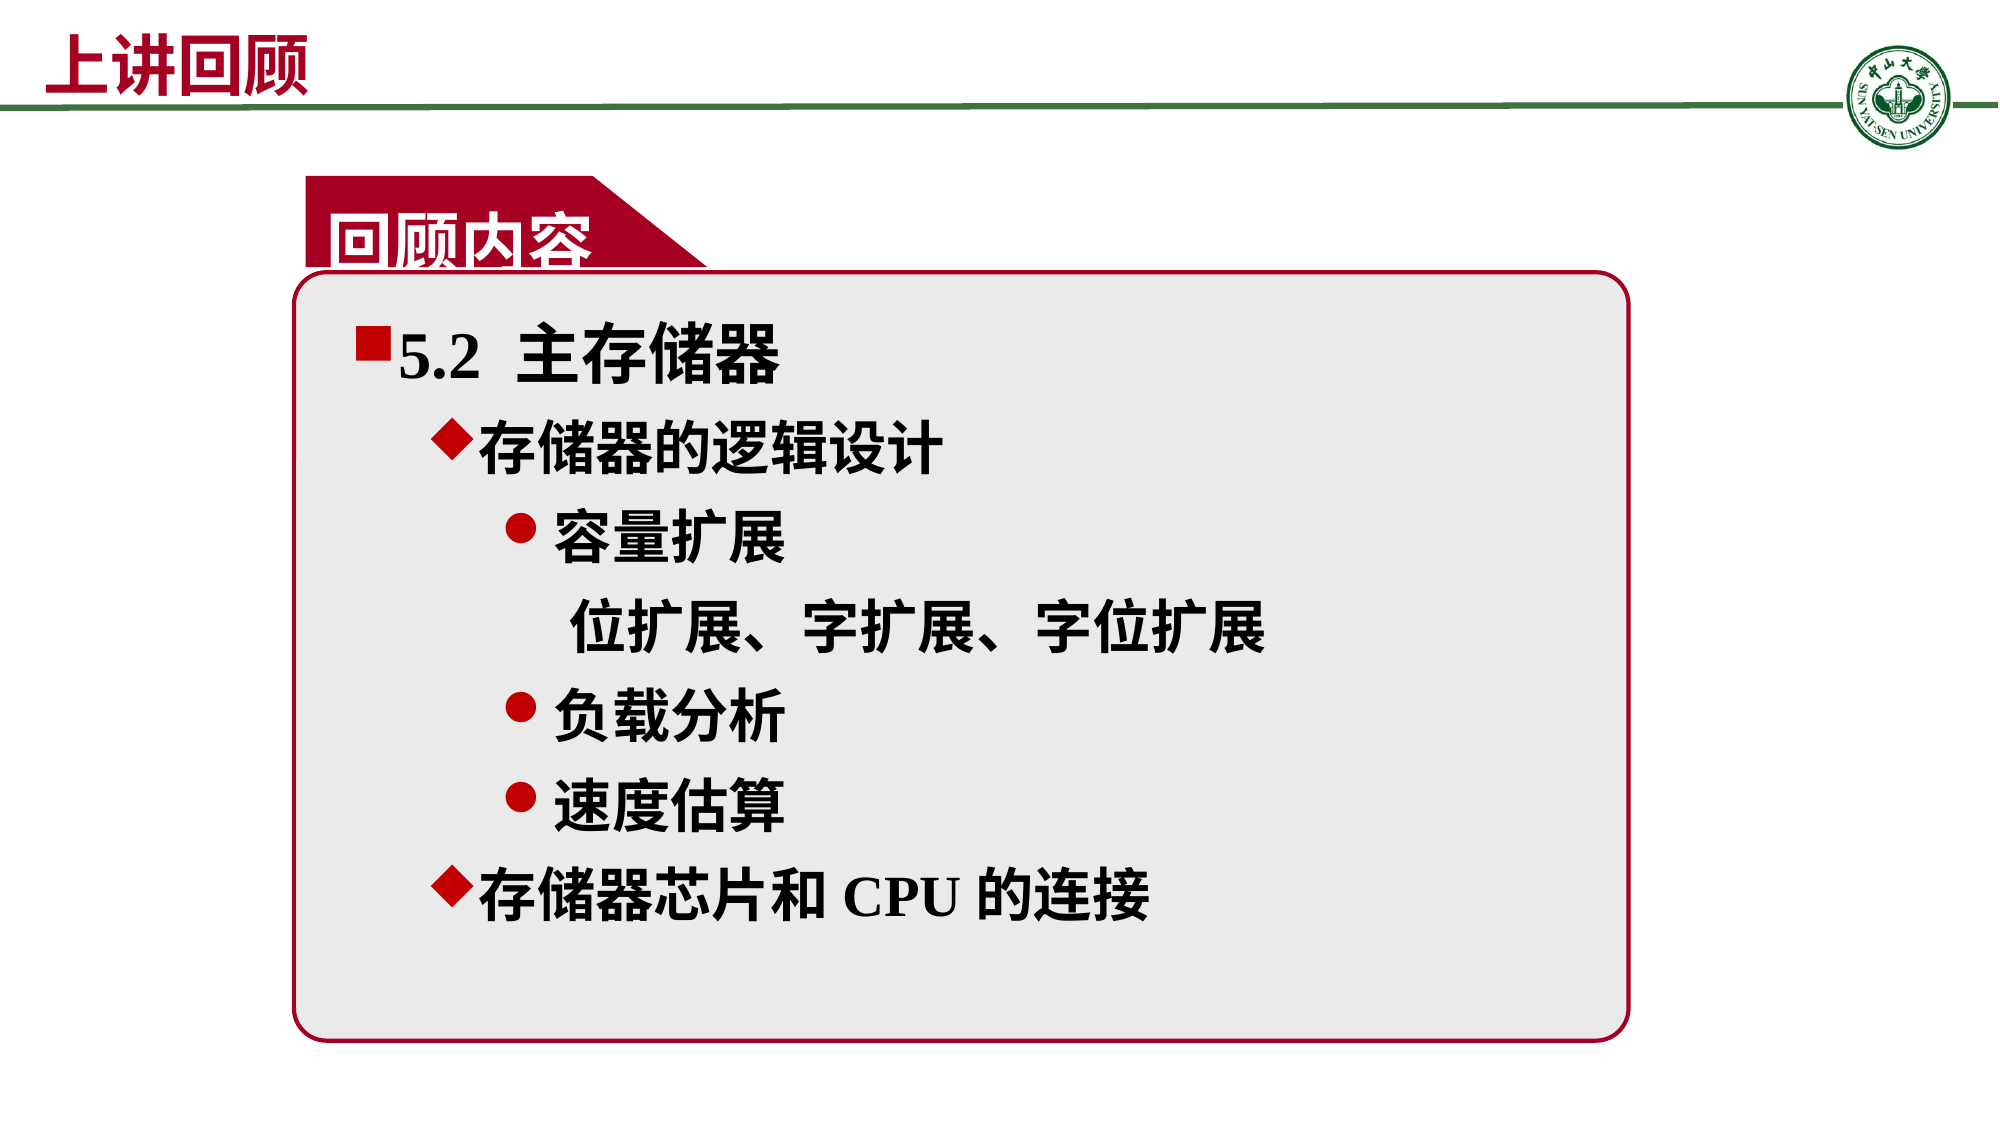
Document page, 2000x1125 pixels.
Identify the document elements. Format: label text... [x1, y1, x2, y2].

picture [1843, 42, 1953, 152]
text_box 上讲回顾 [28, 15, 514, 111]
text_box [261, 146, 1629, 1059]
